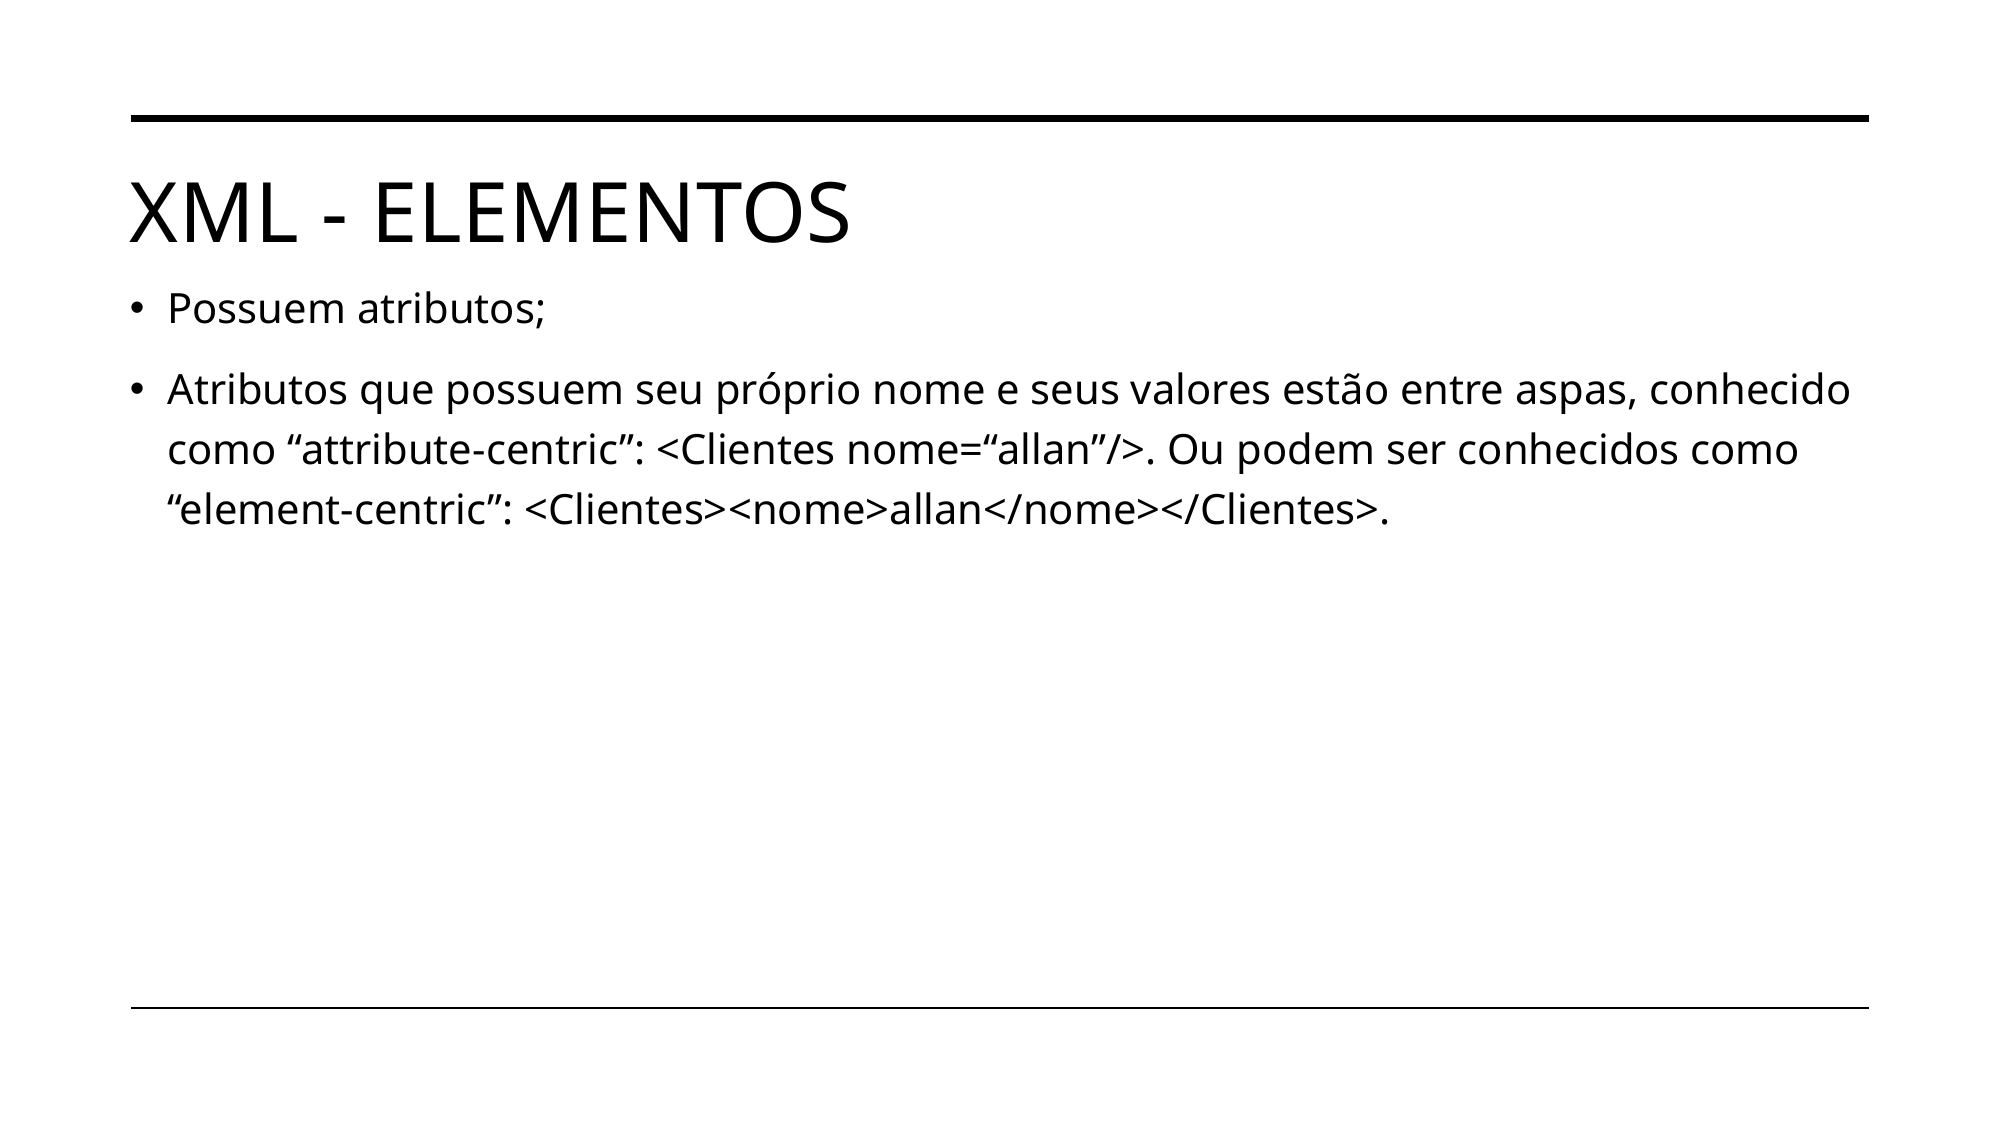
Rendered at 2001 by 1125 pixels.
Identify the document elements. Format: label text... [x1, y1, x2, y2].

list Possuem atributos; Atributos que possuem seu próprio nome e seus valores estão entre aspas, conhecido como “attribute-centric”: <Clientes nome=“allan”/>. Ou podem ser conhecidos como “element-centric”: <Clientes><nome>allan</nome></Clientes>. [114, 264, 1924, 1006]
title XML - ELEMENTOS [114, 151, 1869, 264]
